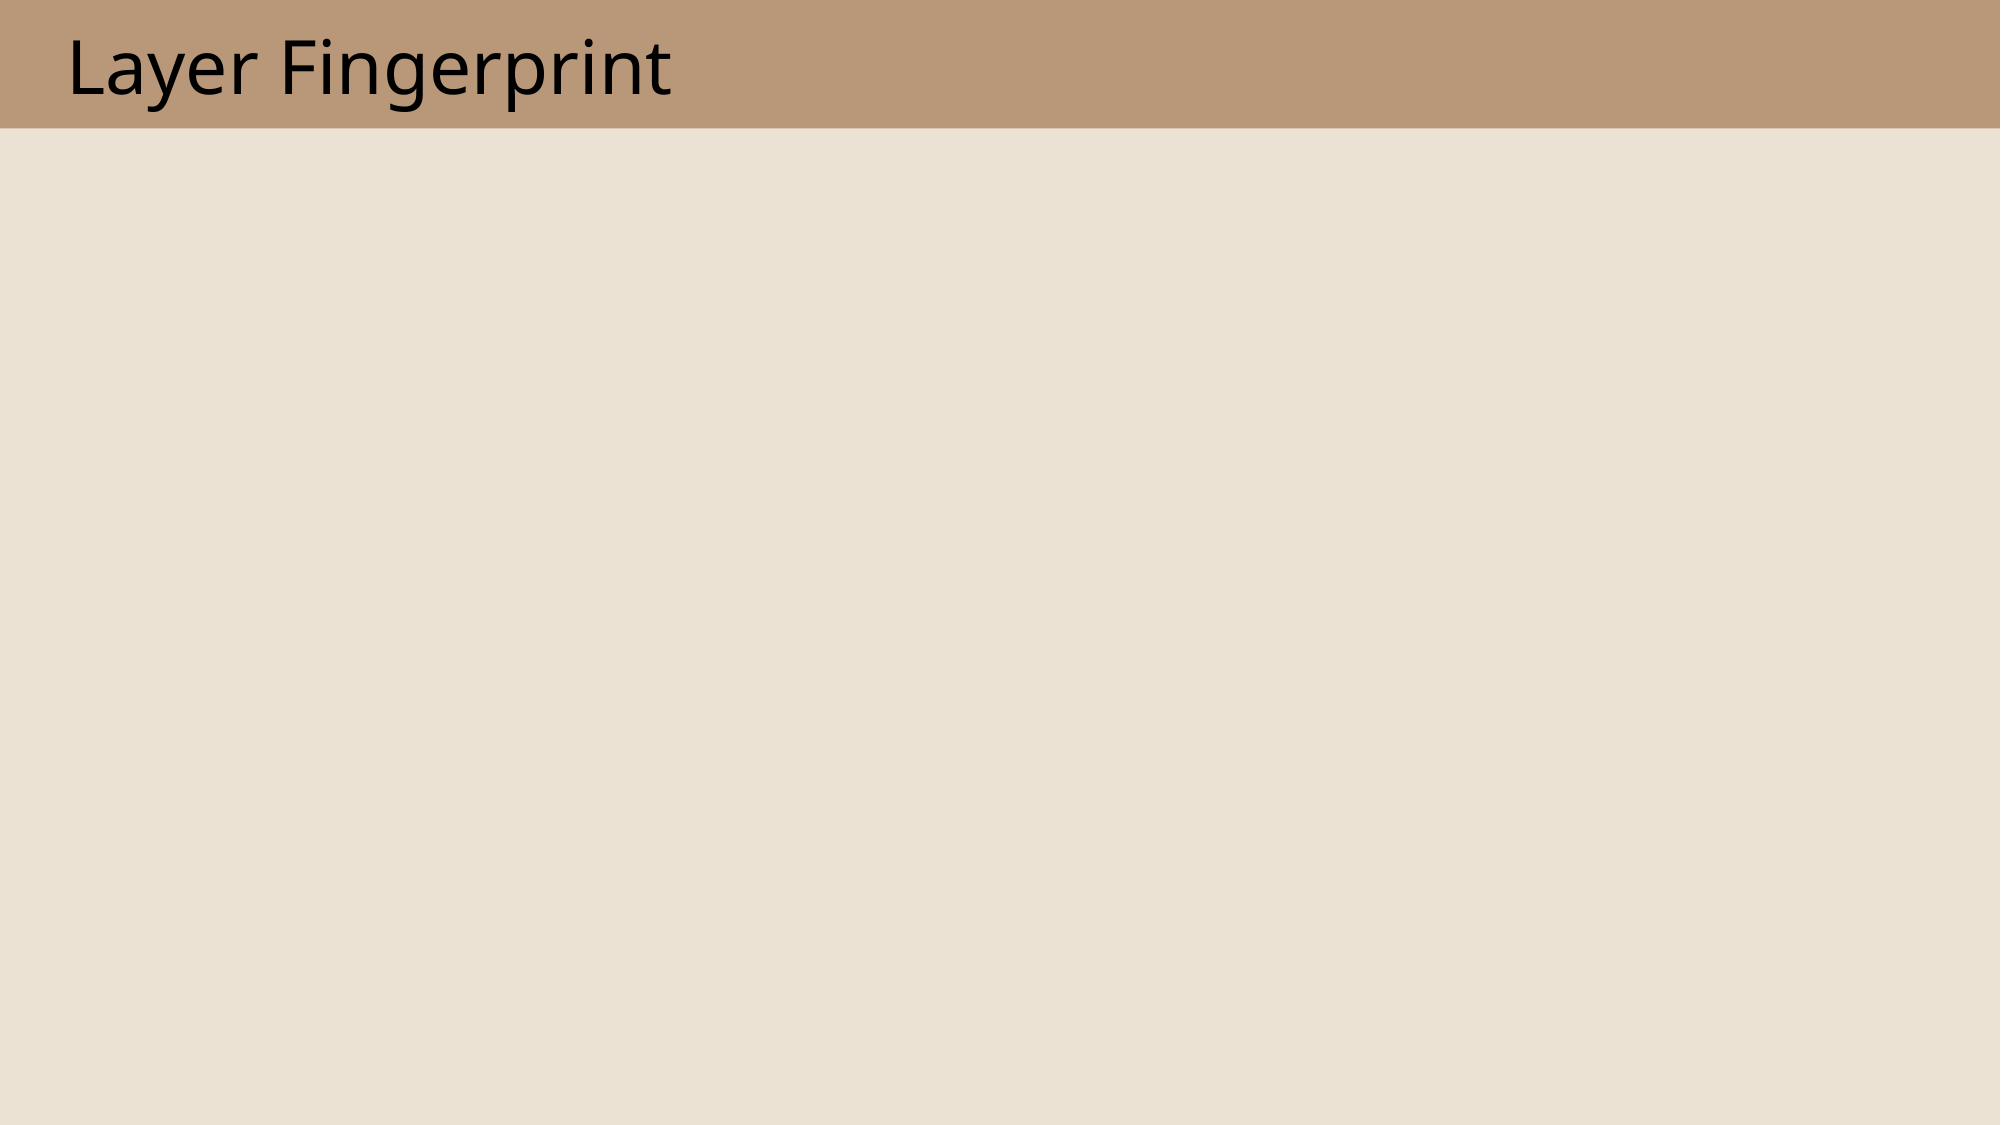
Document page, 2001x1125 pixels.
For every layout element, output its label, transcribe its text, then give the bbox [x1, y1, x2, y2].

title Layer Fingerprint [0, 0, 2000, 129]
